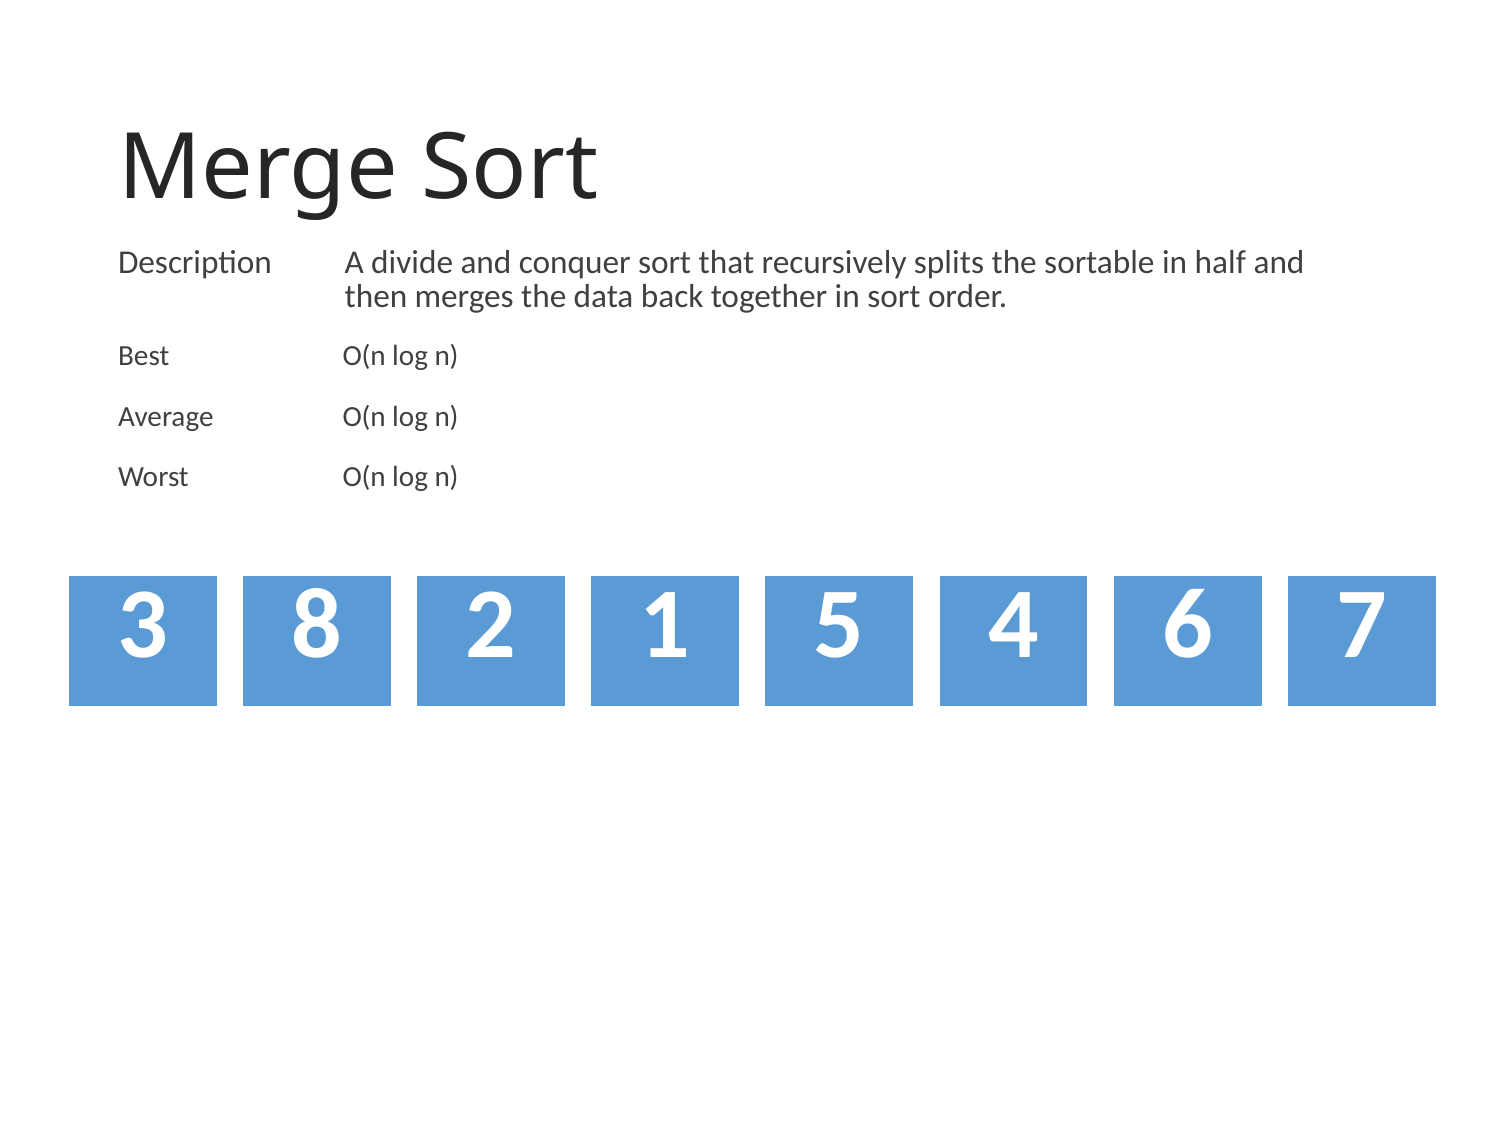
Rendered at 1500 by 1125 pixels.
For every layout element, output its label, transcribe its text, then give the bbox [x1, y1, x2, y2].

table_header 3 [69, 576, 217, 706]
table_cell Average [103, 396, 327, 457]
table_header 6 [1114, 576, 1262, 706]
table_cell O(n log n) [327, 396, 552, 457]
table_header 5 [765, 576, 913, 706]
table_cell O(n log n) [327, 457, 552, 518]
table_header Best [103, 336, 327, 396]
title Merge Sort [103, 59, 1397, 278]
table_header 8 [243, 576, 391, 706]
table_header 4 [940, 576, 1087, 706]
table_header O(n log n) [327, 336, 552, 396]
table_header 7 [1288, 576, 1436, 706]
table_header 1 [591, 576, 739, 706]
table_header 2 [417, 576, 565, 706]
table_header A divide and conquer sort that recursively splits the sortable in half and then merges the data back together in sort order. [330, 241, 1337, 323]
table_cell Worst [103, 457, 327, 518]
table_header Description [103, 241, 330, 323]
